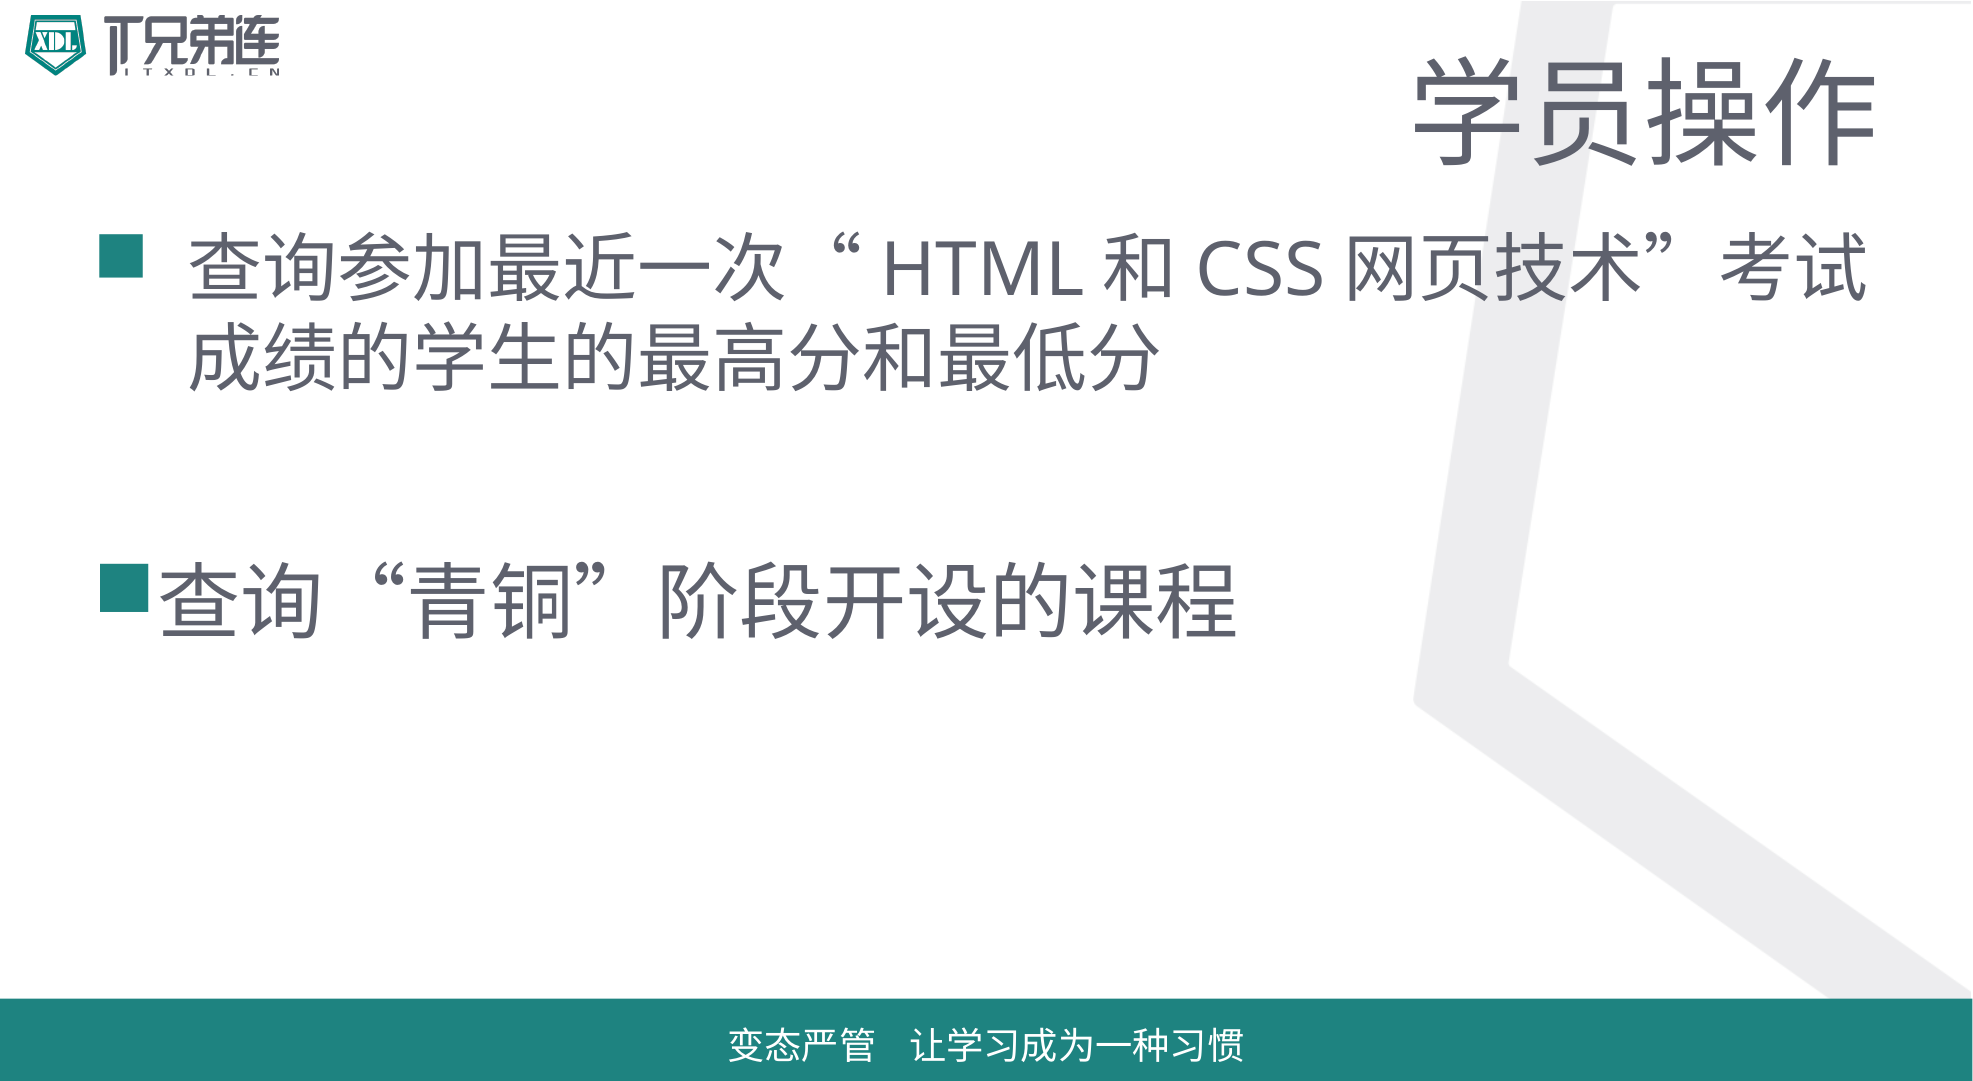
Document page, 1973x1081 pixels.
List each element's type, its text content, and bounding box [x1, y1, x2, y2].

picture [25, 15, 279, 76]
title 学员操作 [353, 5, 1887, 214]
list 查询参加最近一次“HTML和CSS网页技术”考试成绩的学生的最高分和最低分 查询“青铜”阶段开设的课程 [85, 212, 1886, 1000]
